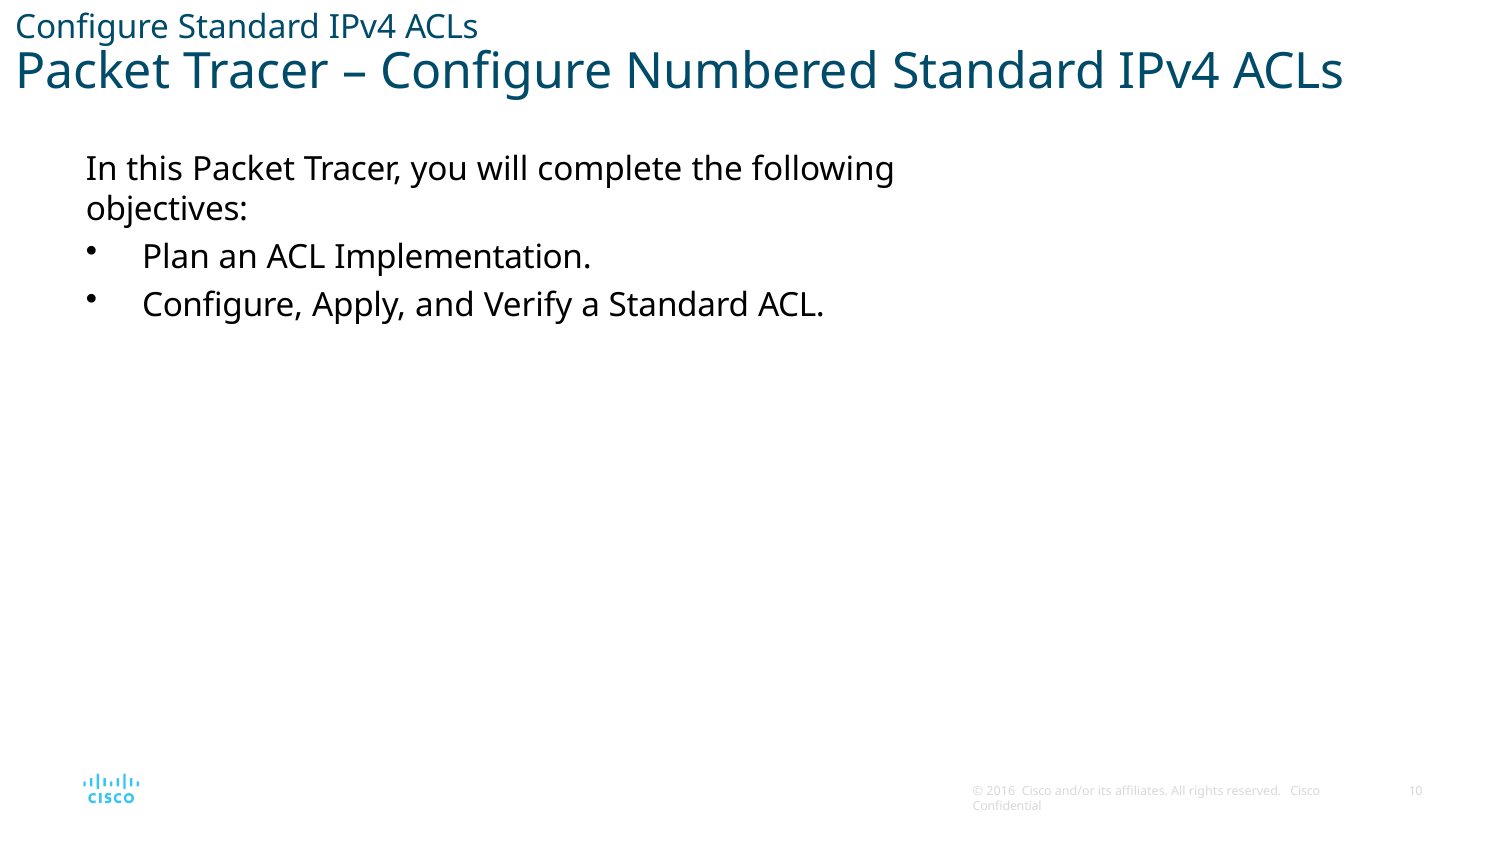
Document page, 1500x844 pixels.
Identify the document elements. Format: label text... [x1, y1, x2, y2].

title Configure Standard IPv4 ACLs Packet Tracer – Configure Numbered Standard IPv4 ACLs [12, 9, 1355, 153]
slide_number 10 [1406, 782, 1432, 844]
footer © 2016 Cisco and/or its affiliates. All rights reserved. Cisco Confidential [970, 782, 1381, 844]
text_box In this Packet Tracer, you will complete the following objectives: Plan an ACL Implementation. Configure, Apply, and Verify a Standard ACL. [83, 136, 1024, 323]
